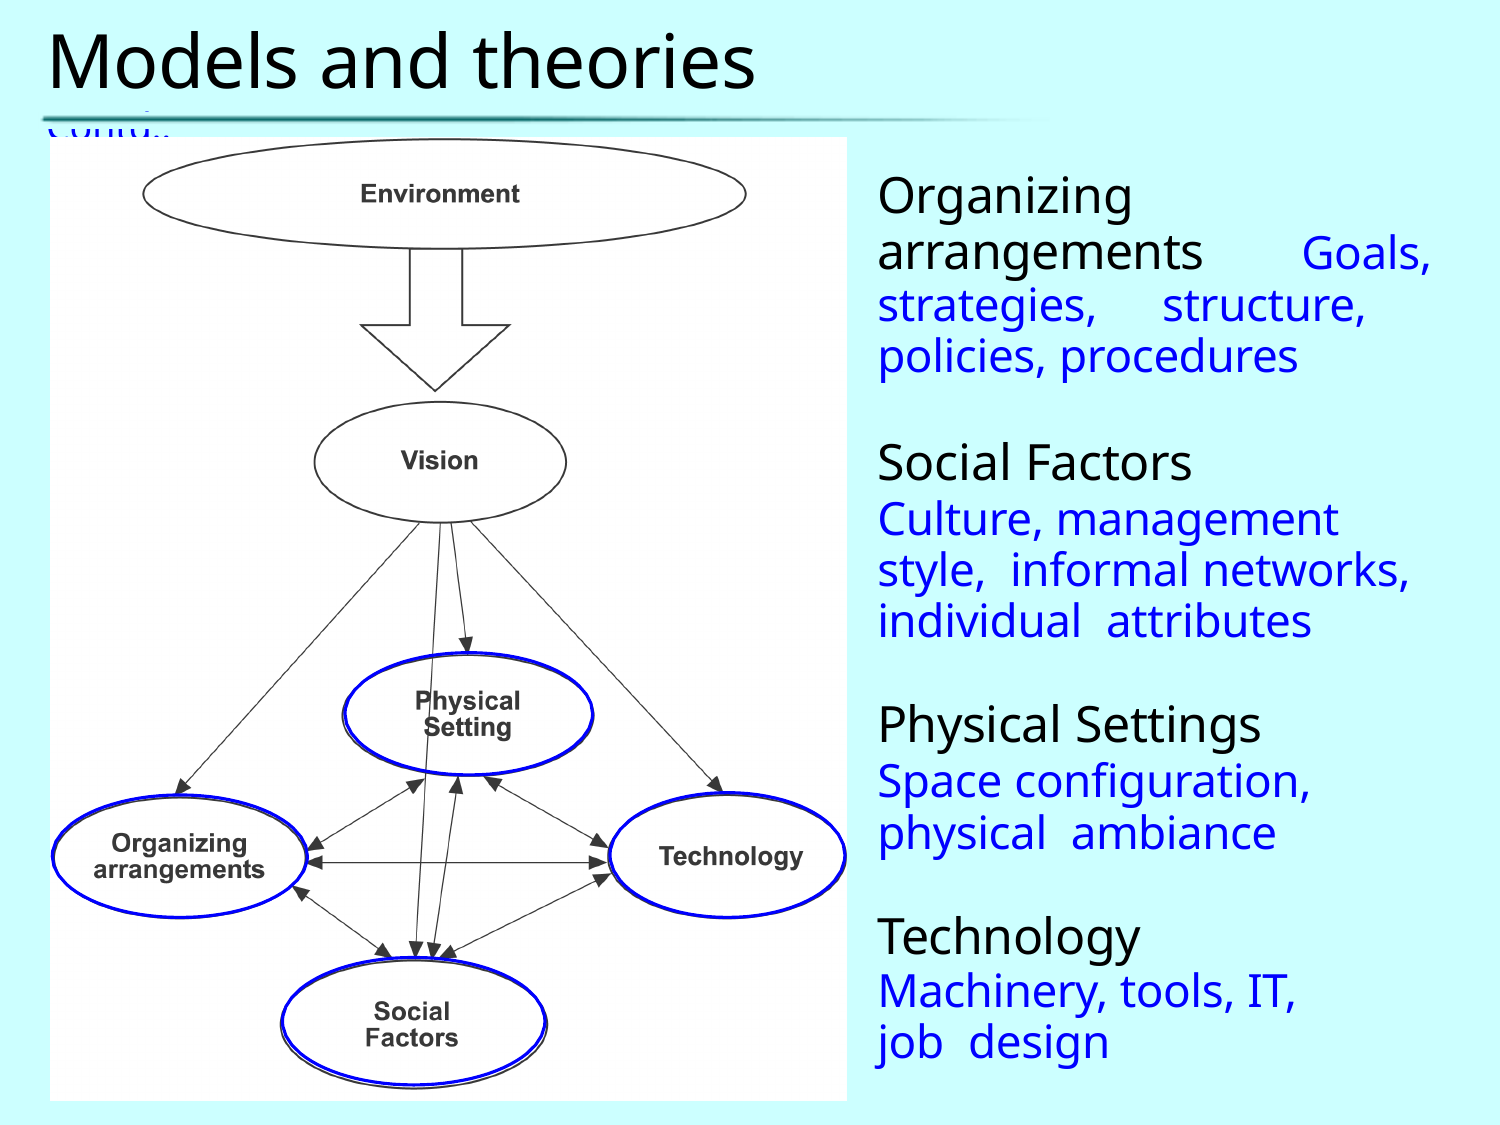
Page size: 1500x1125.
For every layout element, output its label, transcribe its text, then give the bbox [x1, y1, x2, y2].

title Models and theories Contd.. [43, 11, 853, 110]
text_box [49, 137, 848, 1101]
text_box Organizing arrangements Goals, strategies, structure, policies, procedures Social Factors Culture, management style, informal networks, individual attributes Physical Settings Space configuration, physical ambiance Technology Machinery, tools, IT, job design [875, 163, 1465, 1069]
picture [37, 111, 1401, 129]
